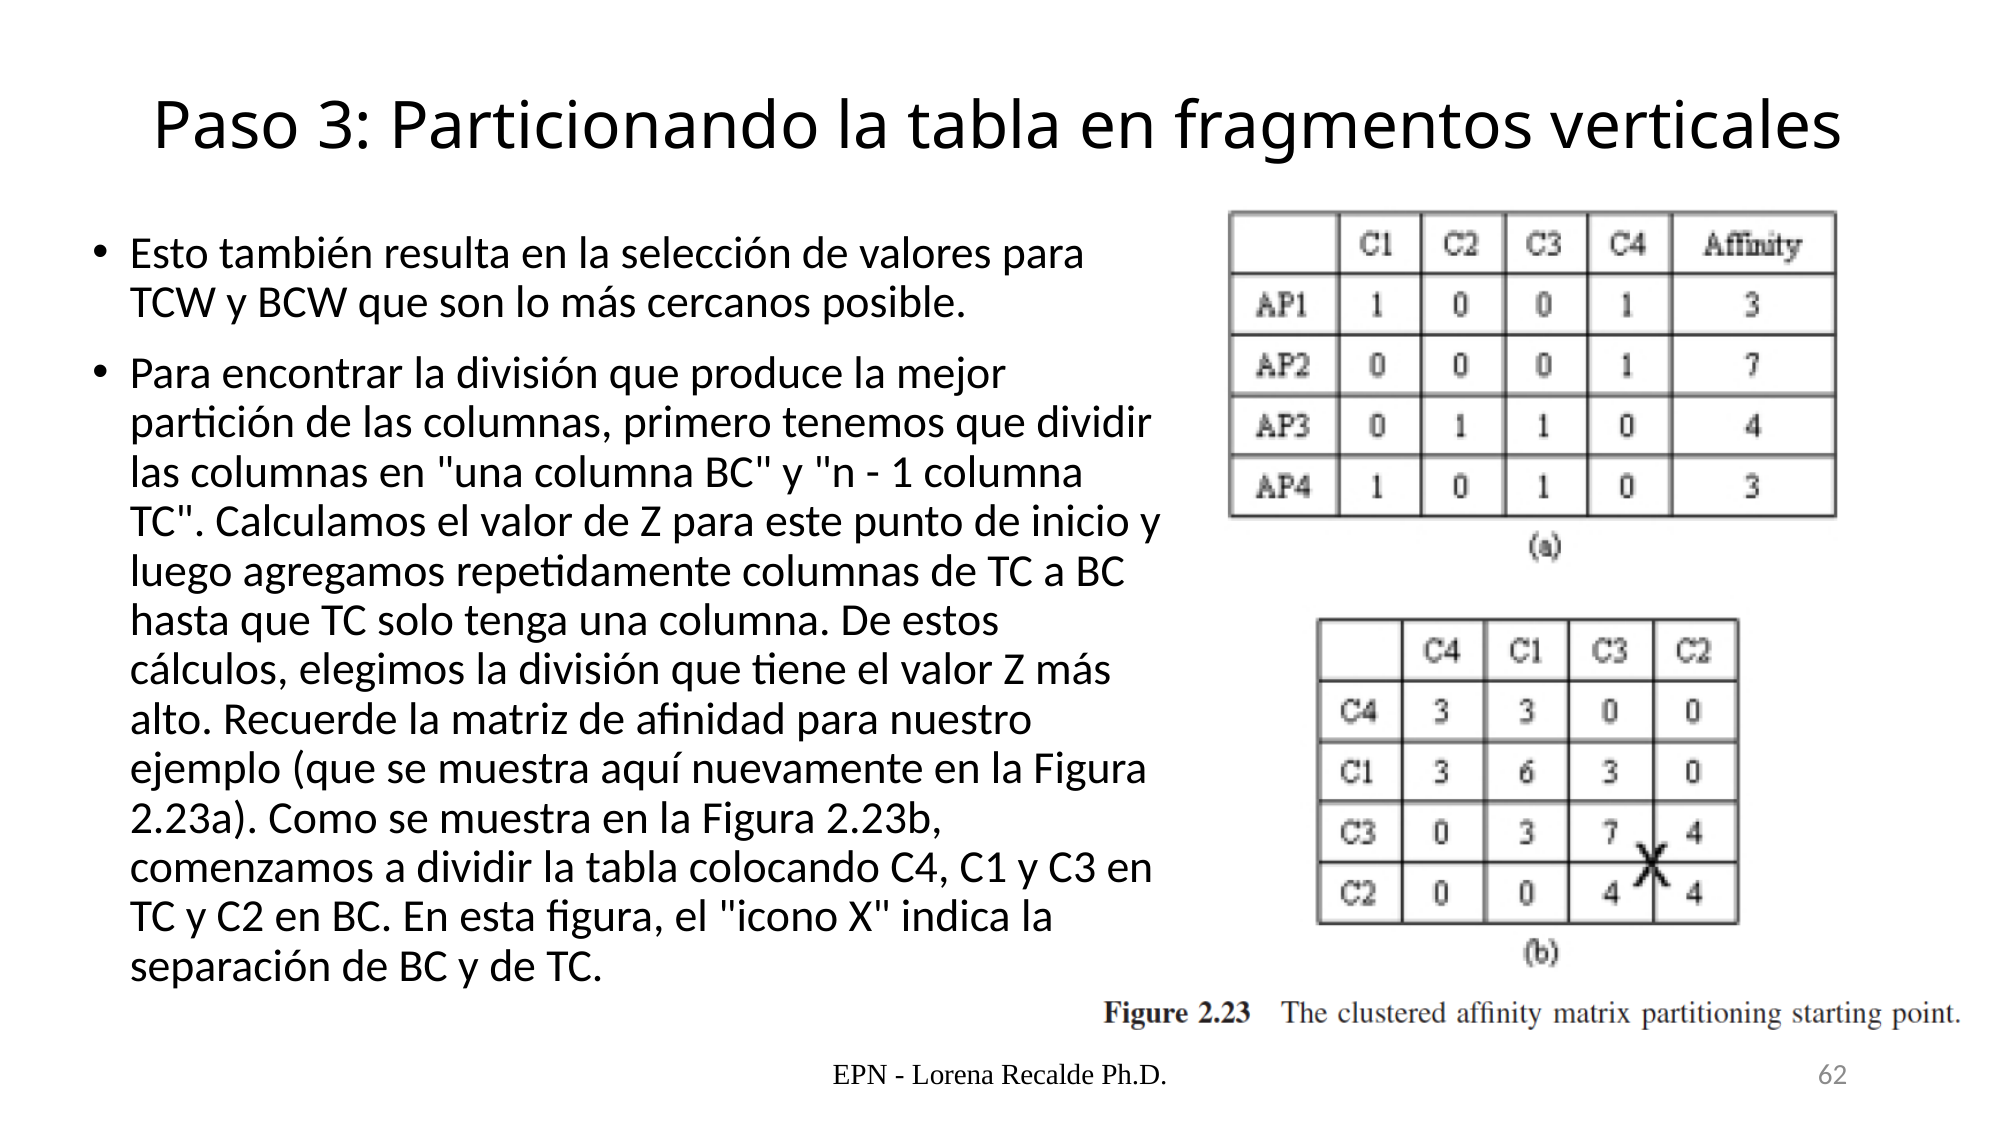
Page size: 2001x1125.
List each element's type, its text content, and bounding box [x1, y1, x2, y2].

text_box Esto también resulta en la selección de valores para TCW y BCW que son lo más cercanos posible. Para encontrar la división que produce la mejor partición de las columnas, primero tenemos que dividir las columnas en "una columna BC" y "n - 1 columna TC". Calculamos el valor de Z para este punto de inicio y luego agregamos repetidamente columnas de TC a BC hasta que TC solo tenga una columna. De estos cálculos, elegimos la división que tiene el valor Z más alto. Recuerde la matriz de afinidad para nuestro ejemplo (que se muestra aquí nuevamente en la Figura 2.23a). Como se muestra en la Figura 2.23b, comenzamos a dividir la tabla colocando C4, C1 y C3 en TC y C2 en BC. En esta figura, el "icono X" indica la separación de BC y de TC. [77, 221, 1084, 1043]
picture [1084, 194, 1971, 1043]
slide_number 62 [1412, 1043, 1863, 1103]
title Paso 3: Particionando la tabla en fragmentos verticales [137, 59, 1913, 195]
footer EPN - Lorena Recalde Ph.D. [662, 1043, 1338, 1103]
